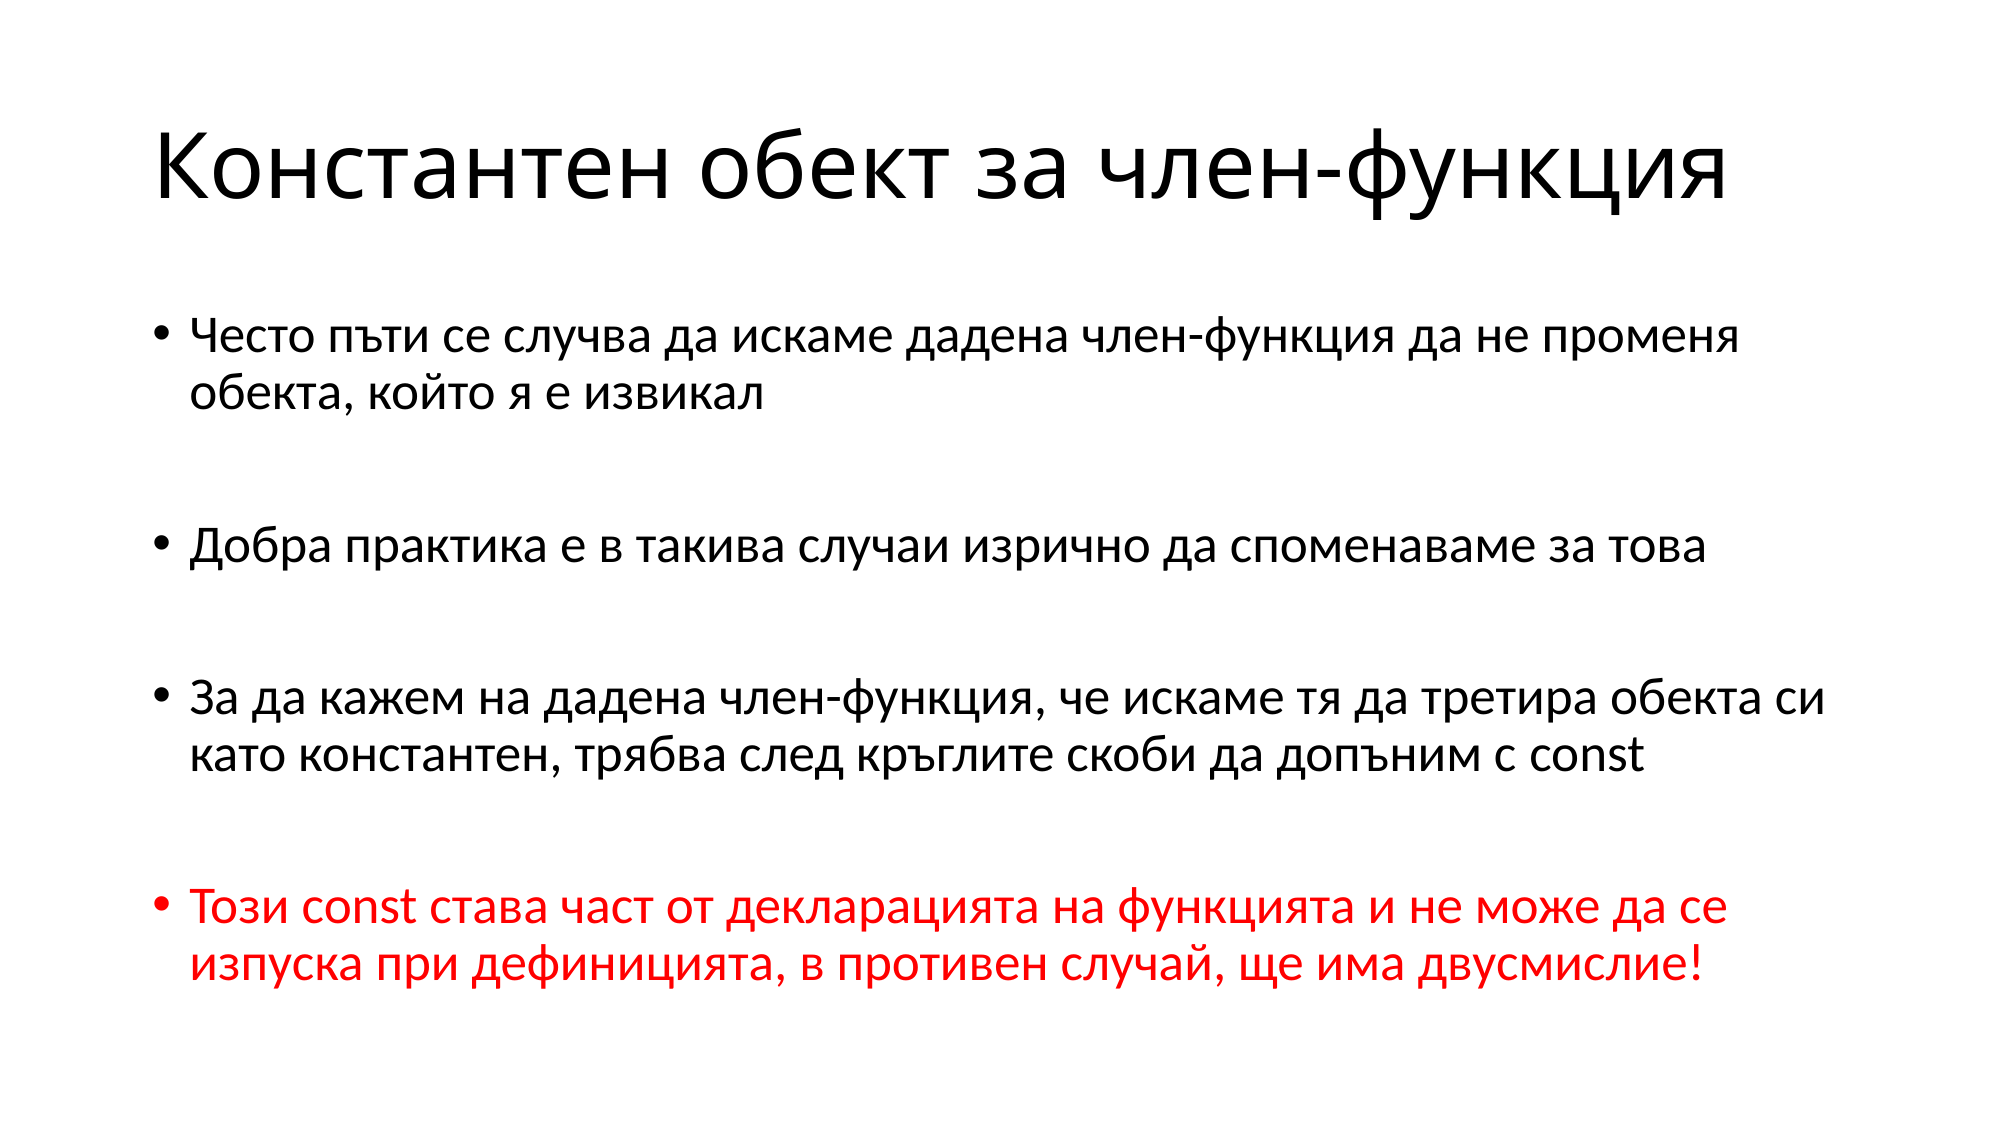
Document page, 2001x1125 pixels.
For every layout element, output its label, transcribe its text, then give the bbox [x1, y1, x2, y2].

list Често пъти се случва да искаме дадена член-функция да не променя обекта, който я е извикал Добра практика е в такива случаи изрично да споменаваме за това За да кажем на дадена член-функция, че искаме тя да третира обекта си като константен, трябва след кръглите скоби да допъним с const Този const става част от декларацията на функцията и не може да се изпуска при дефиницията, в противен случай, ще има двусмислие! [137, 299, 1863, 1014]
title Константен обект за член-функция [137, 59, 1863, 278]
